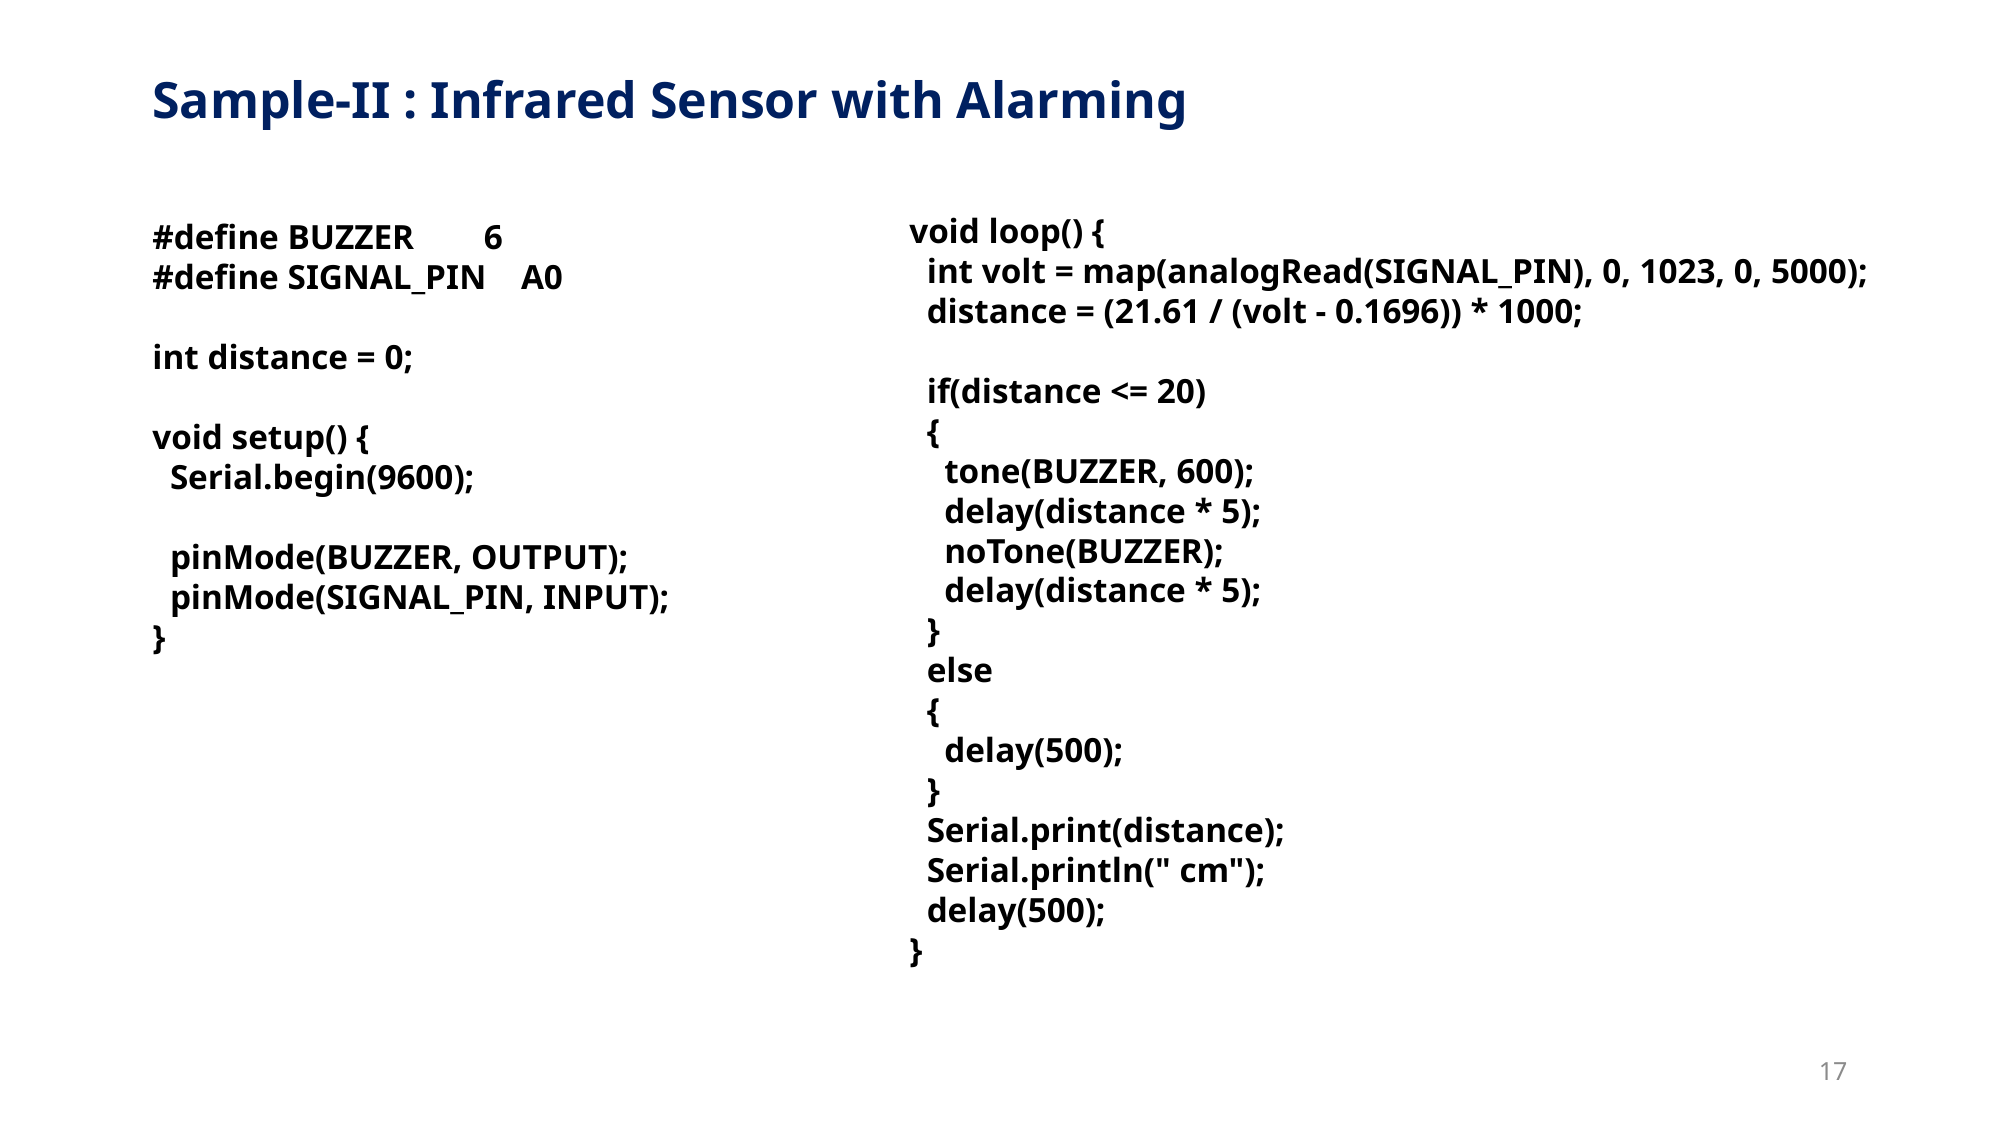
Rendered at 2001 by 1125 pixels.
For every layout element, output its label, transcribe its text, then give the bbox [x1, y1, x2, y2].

title Sample-II : Infrared Sensor with Alarming [137, 59, 1863, 146]
text_box #define BUZZER 6 #define SIGNAL_PIN A0 int distance = 0; void setup() { Serial.begin(9600); pinMode(BUZZER, OUTPUT); pinMode(SIGNAL_PIN, INPUT); } [137, 209, 685, 703]
text_box void loop() { int volt = map(analogRead(SIGNAL_PIN), 0, 1023, 0, 5000); distance = (21.61 / (volt - 0.1696)) * 1000; if(distance <= 20) { tone(BUZZER, 600); delay(distance * 5); noTone(BUZZER); delay(distance * 5); } else { delay(500); } Serial.print(distance); Serial.println(" cm"); delay(500); } [894, 202, 1893, 977]
slide_number 17 [1412, 1042, 1863, 1103]
